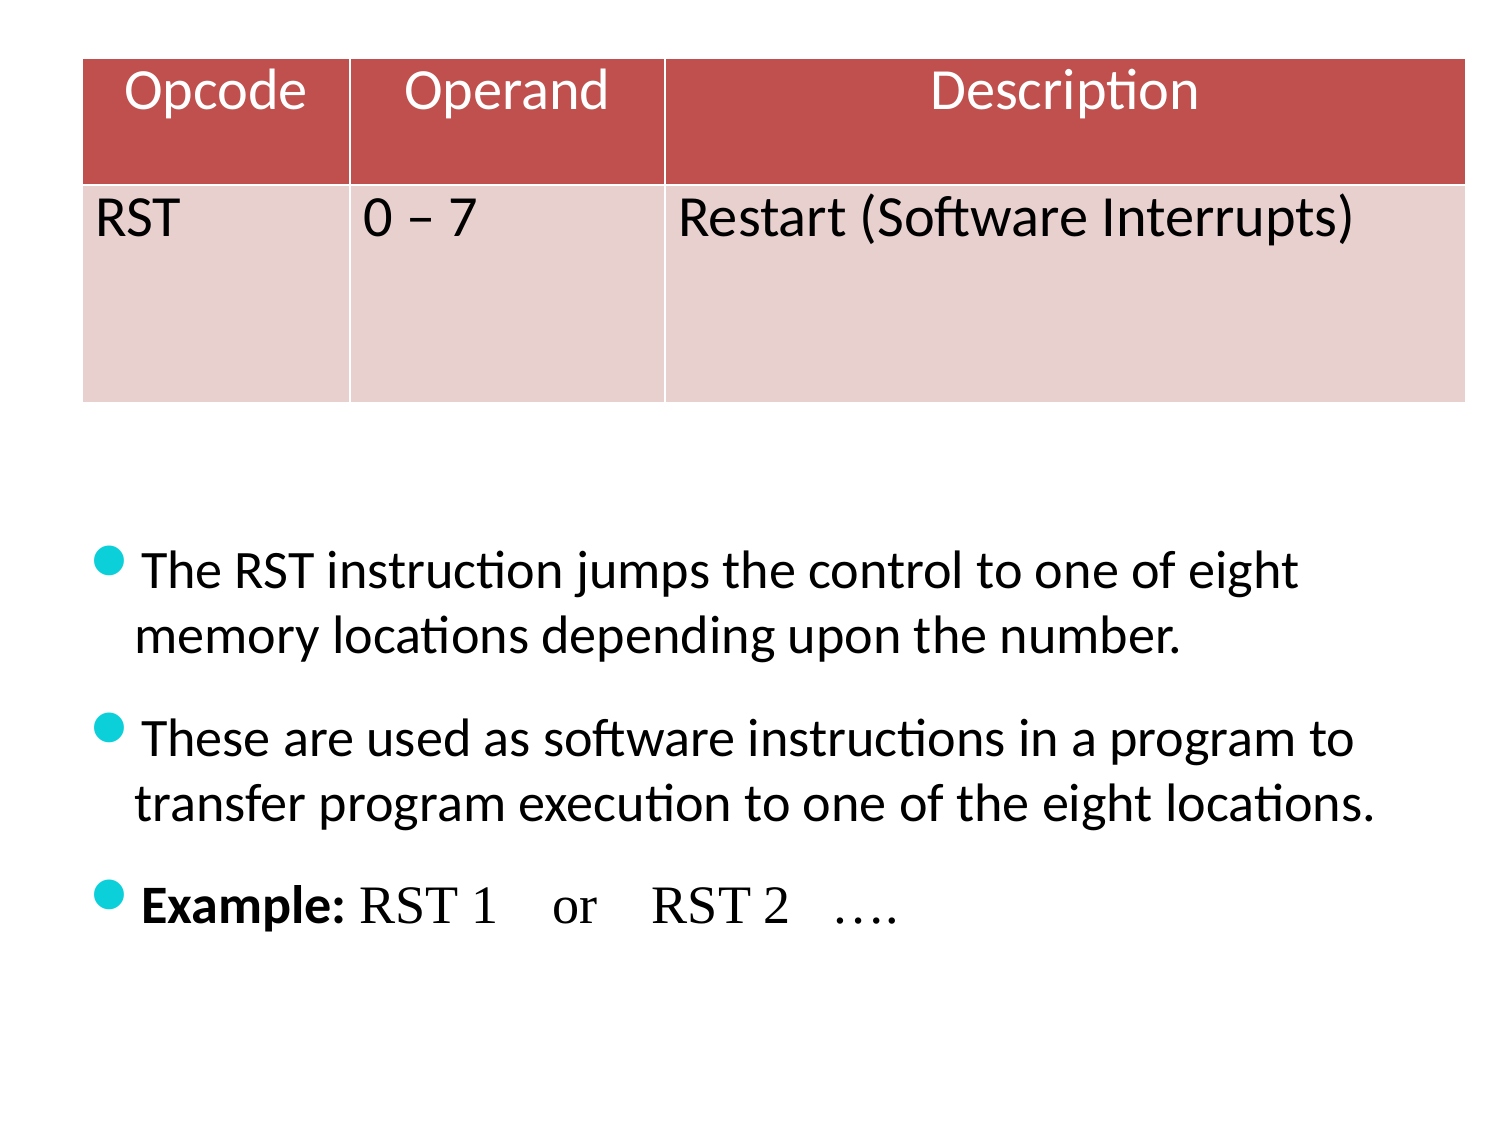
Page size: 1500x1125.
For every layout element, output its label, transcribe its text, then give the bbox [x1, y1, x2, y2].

table_header Operand [351, 59, 664, 184]
table_cell 0 – 7 [351, 186, 664, 402]
table_cell RST [83, 186, 349, 402]
table_header Opcode [83, 59, 349, 184]
table_header Description [666, 59, 1465, 184]
table_cell Restart (Software Interrupts) [666, 186, 1465, 402]
text_box The RST instruction jumps the control to one of eight memory locations depending upon the number. These are used as software instructions in a program to transfer program execution to one of the eight locations. Example: RST 1 or RST 2 …. [74, 527, 1425, 1038]
